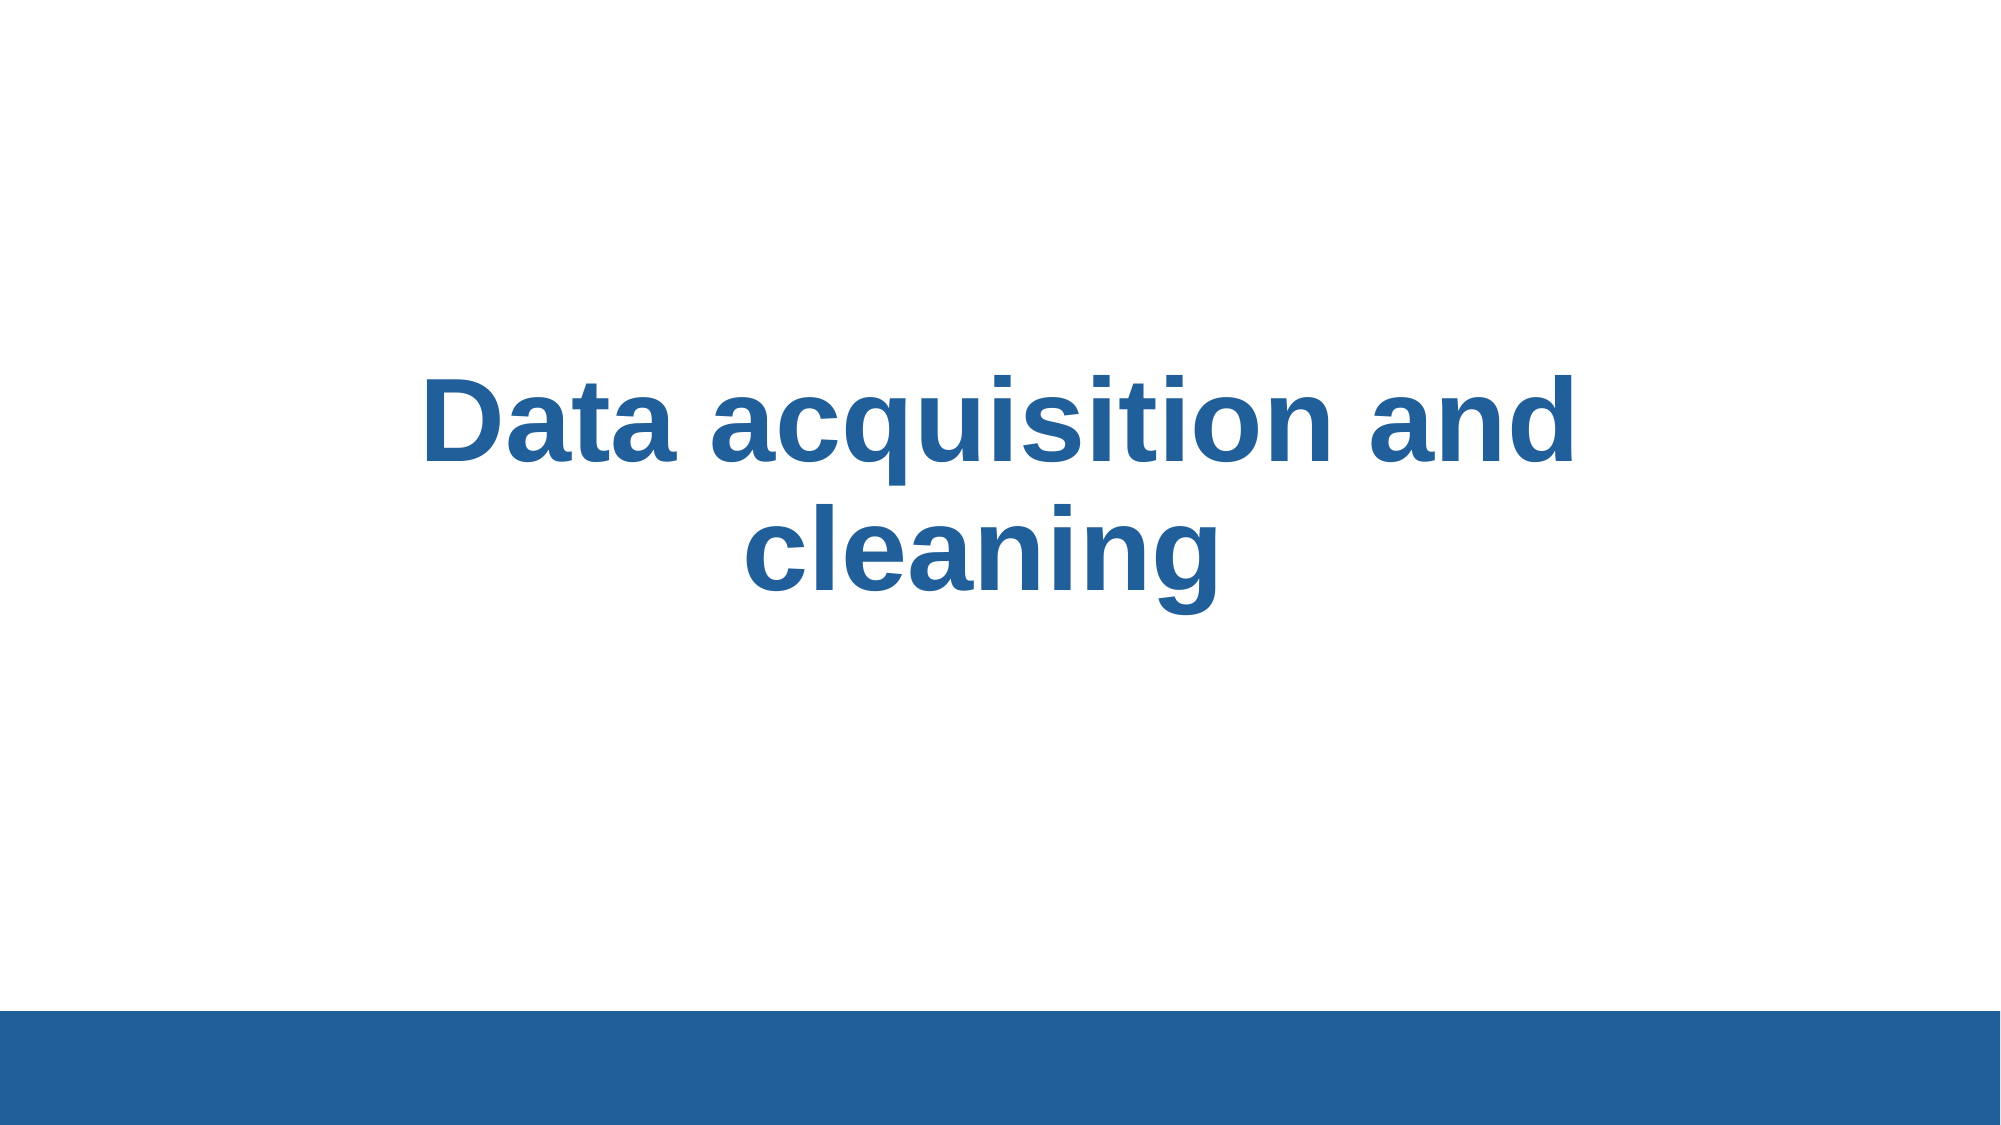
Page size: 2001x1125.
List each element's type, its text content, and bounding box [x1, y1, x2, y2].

title Data acquisition and cleaning [219, 350, 1781, 624]
